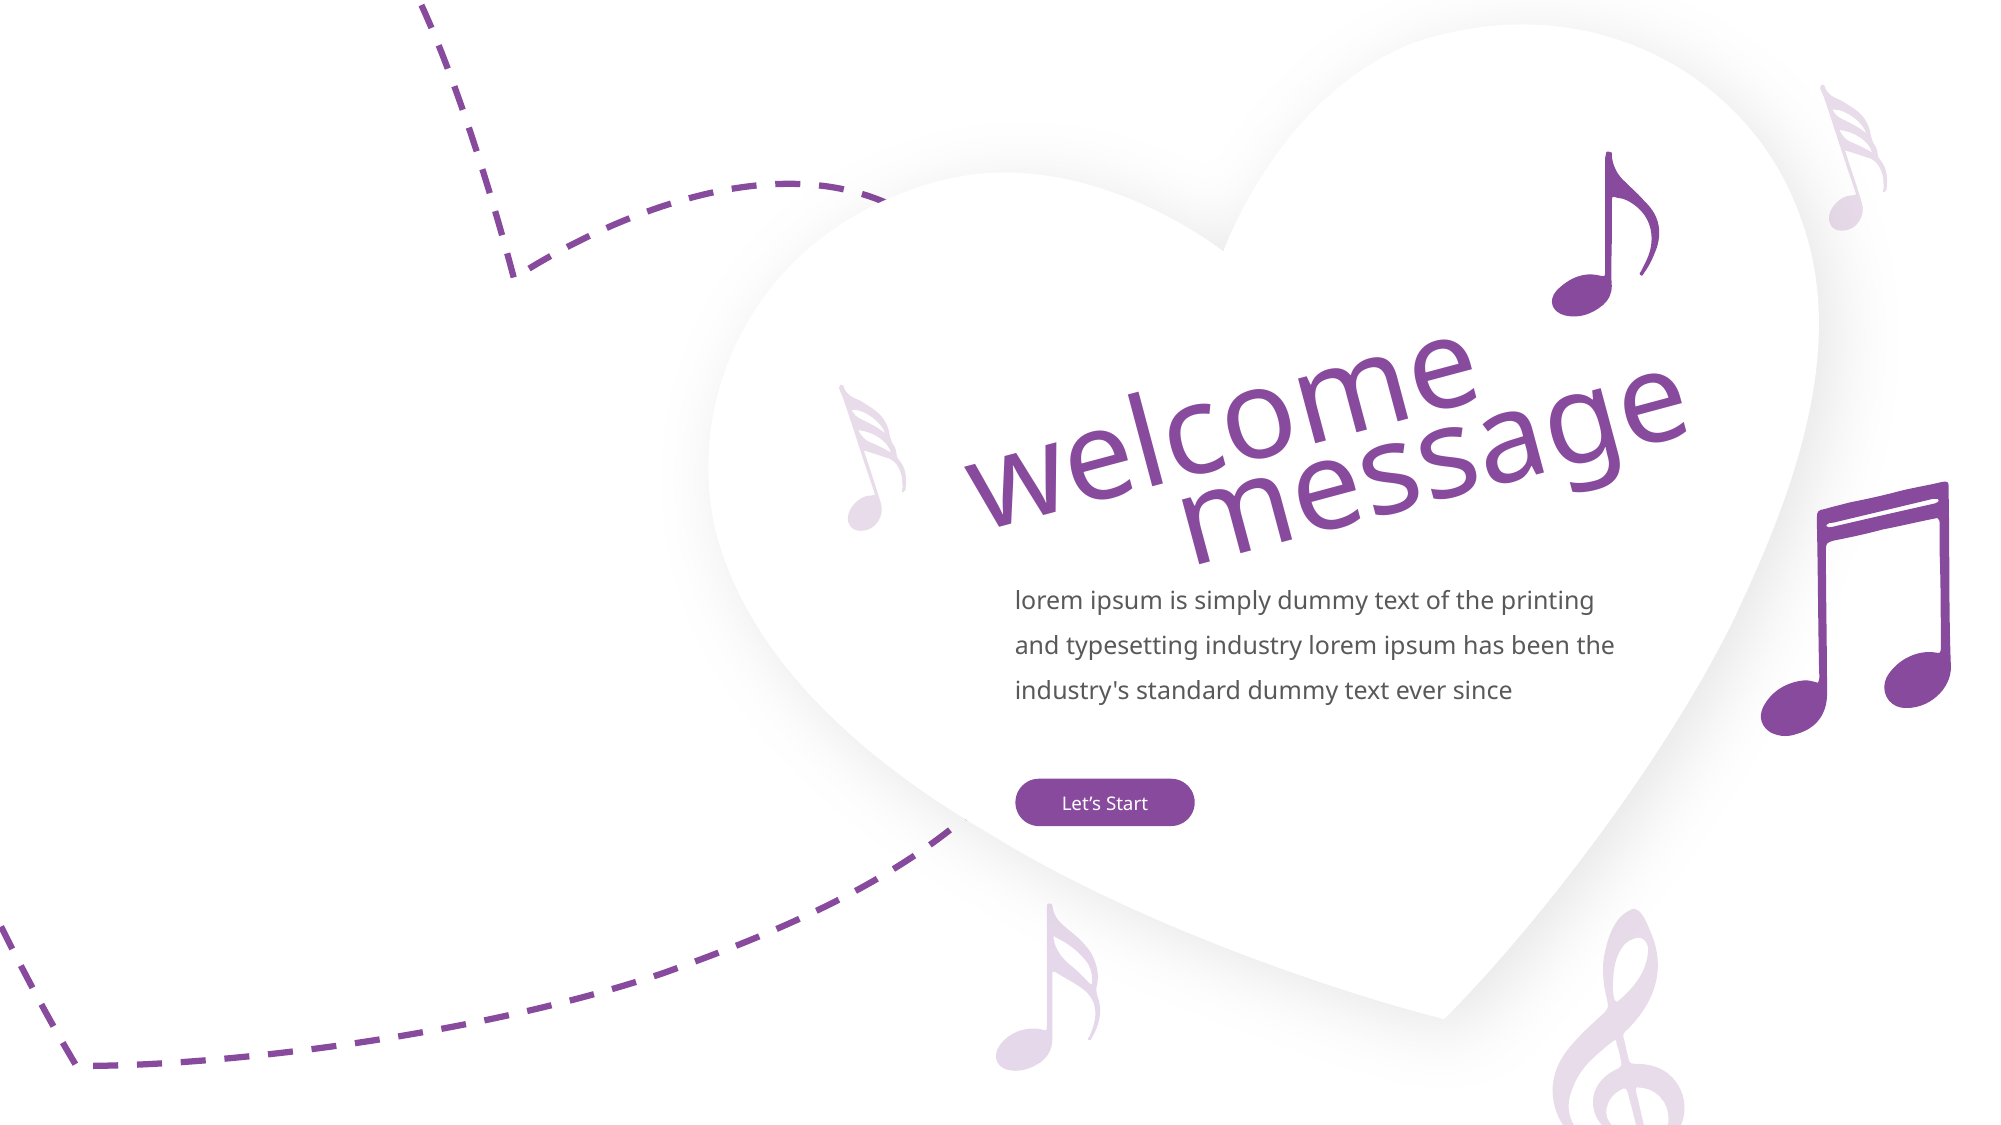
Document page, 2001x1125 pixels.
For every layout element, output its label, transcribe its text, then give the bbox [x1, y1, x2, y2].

picture [0, 0, 1156, 1115]
text_box [1820, 84, 1888, 231]
text_box [1552, 908, 1685, 1125]
text_box lorem ipsum is simply dummy text of the printing and typesetting industry lorem ipsum has been the industry's standard dummy text ever since [1156, 562, 1653, 713]
text_box [1553, 151, 1660, 296]
text_box Let’s Start [1156, 777, 1196, 828]
text_box [1760, 481, 1951, 737]
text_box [1007, 296, 1645, 563]
text_box [1156, 24, 1819, 1020]
